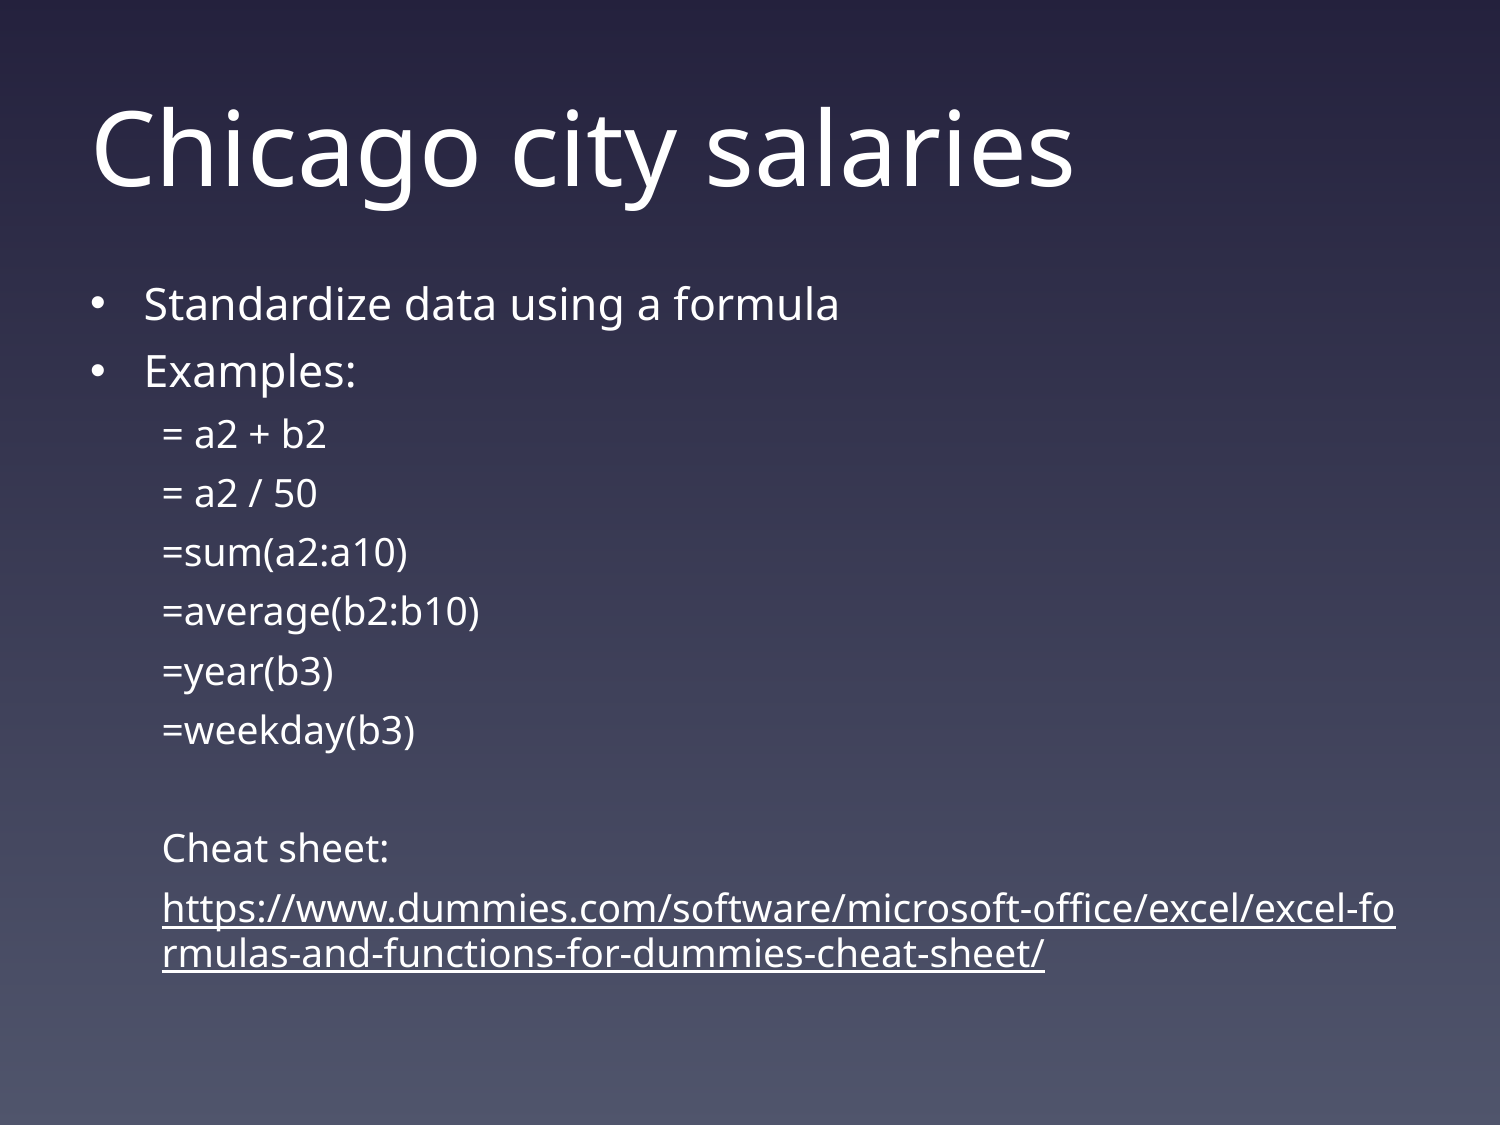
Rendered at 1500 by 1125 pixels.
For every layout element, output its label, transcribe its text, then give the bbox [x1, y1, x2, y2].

list Standardize data using a formula Examples: = a2 + b2 = a2 / 50 =sum(a2:a10) =average(b2:b10) =year(b3) =weekday(b3) Cheat sheet: https://www.dummies.com/software/microsoft-office/excel/excel-formulas-and-functions-for-dummies-cheat-sheet/ [75, 262, 1425, 1005]
title Chicago city salaries [75, 75, 1425, 262]
